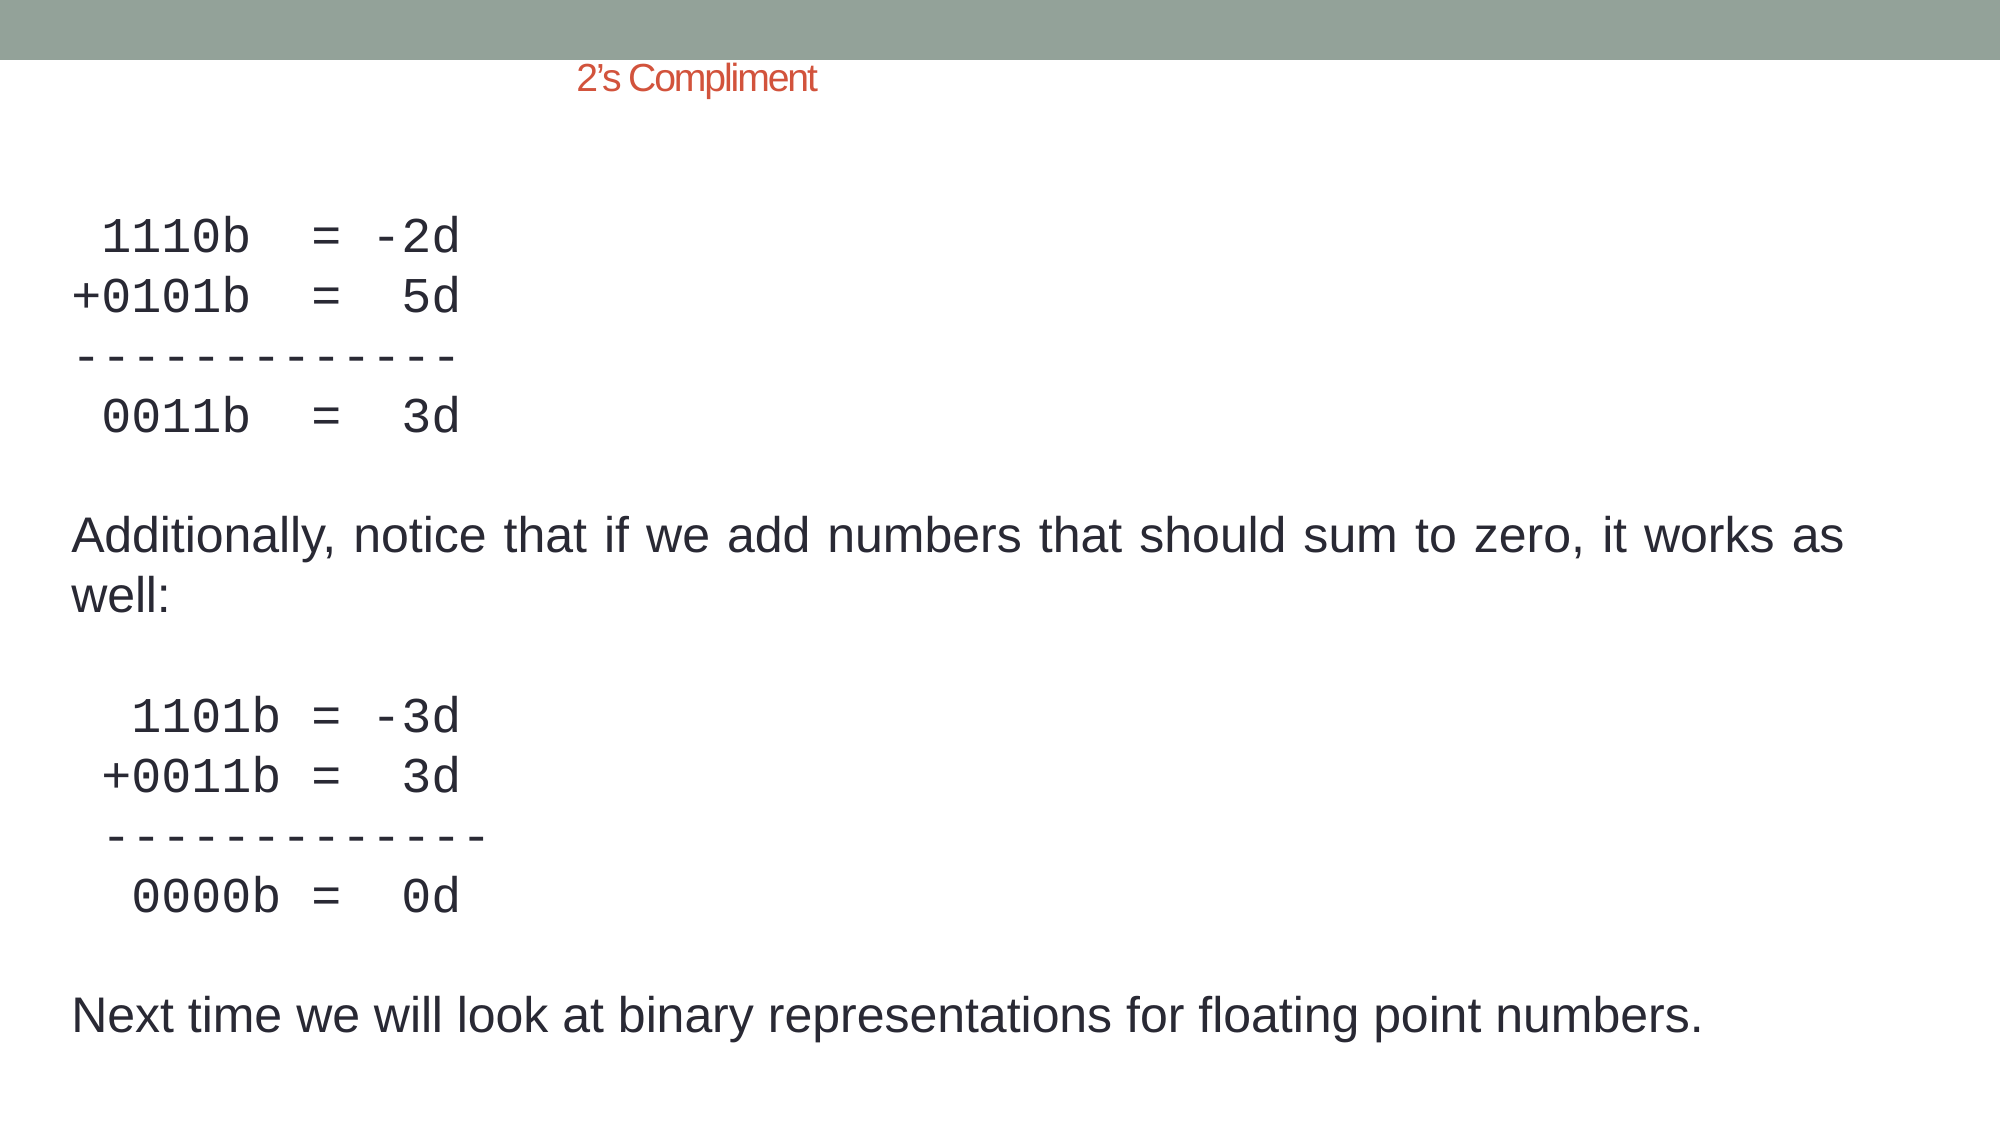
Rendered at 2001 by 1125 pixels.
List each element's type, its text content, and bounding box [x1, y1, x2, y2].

text_box 1110b = -2d +0101b = 5d ------------- 0011b = 3d Additionally, notice that if we add numbers that should sum to zero, it works as well: 1101b = -3d +0011b = 3d ------------- 0000b = 0d Next time we will look at binary representations for floating point numbers. [56, 194, 1861, 1050]
title 2’s Compliment [561, 45, 1391, 108]
